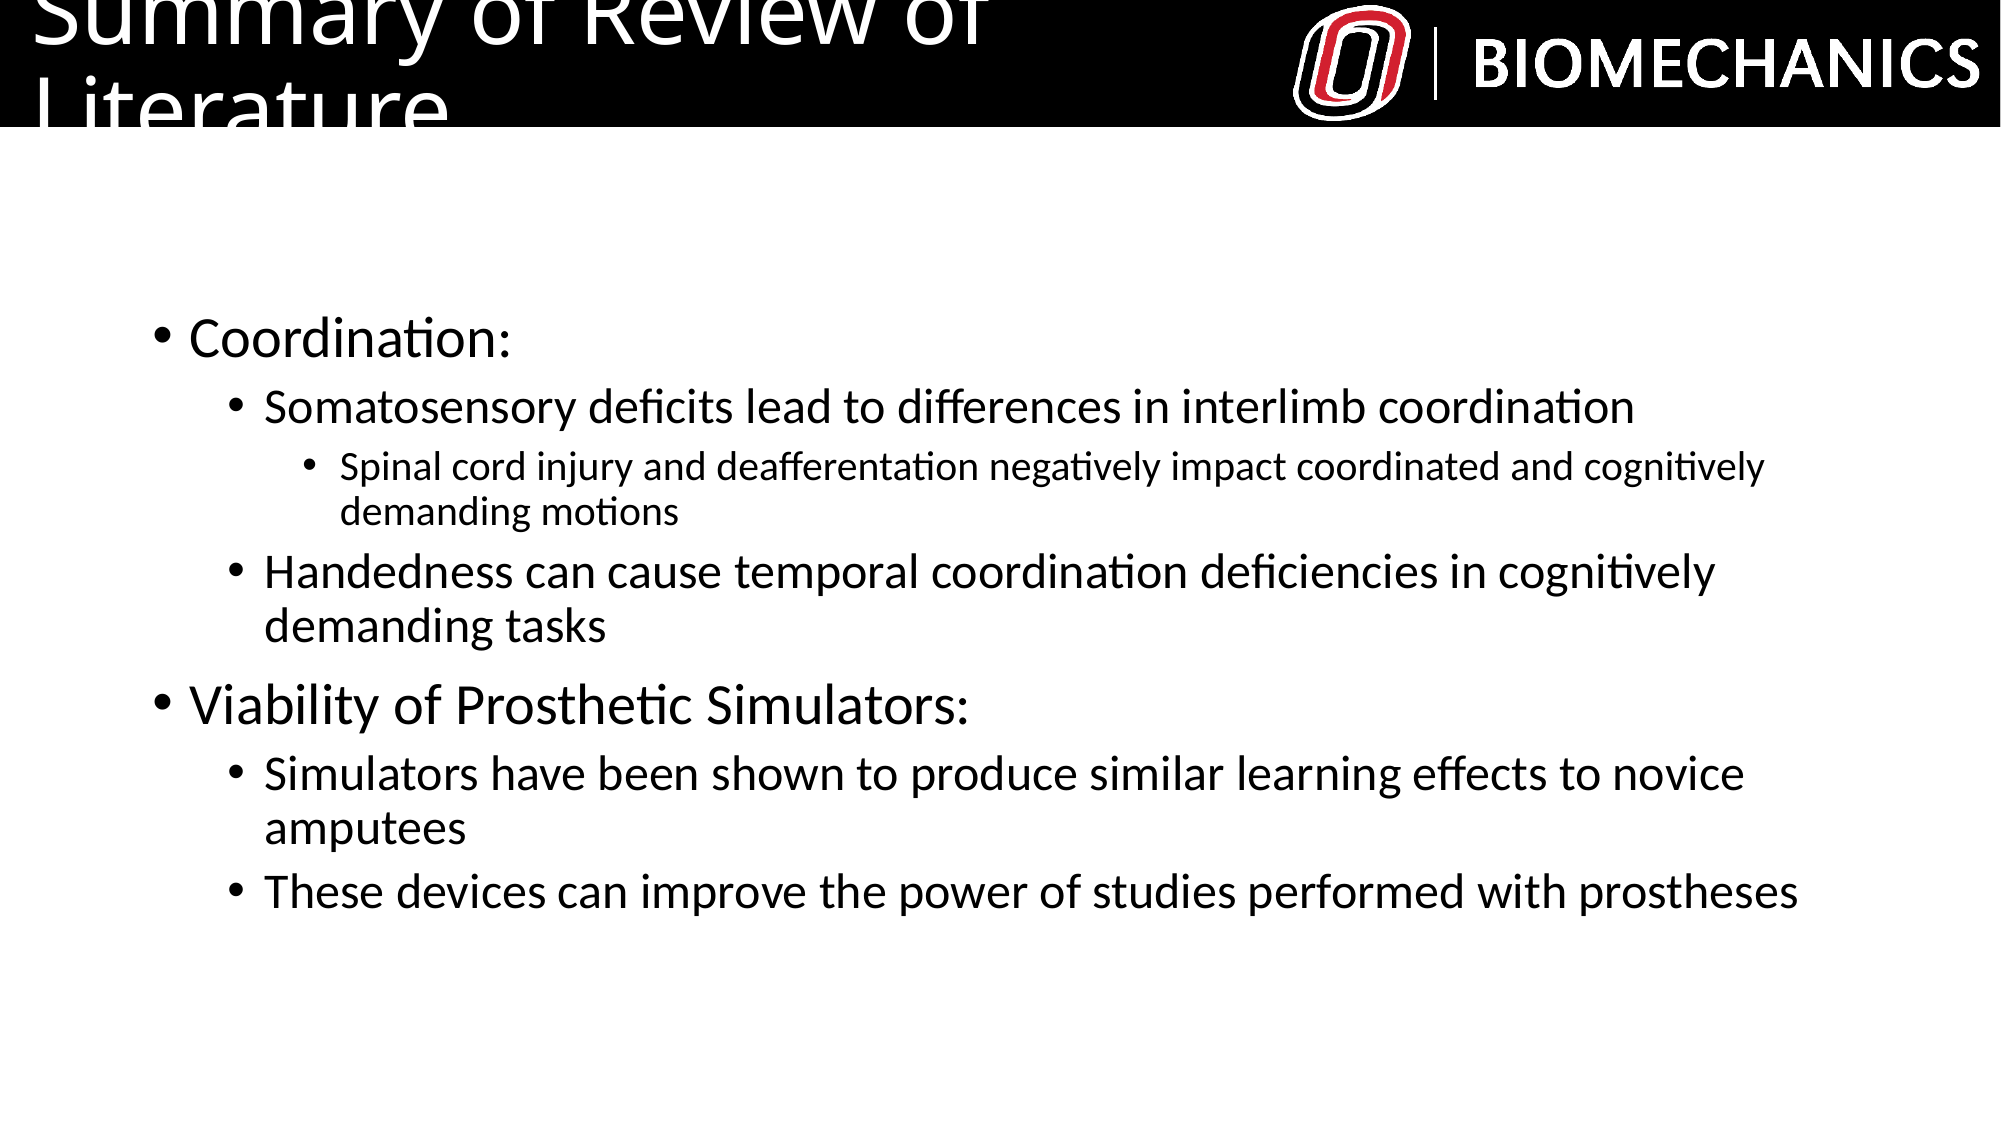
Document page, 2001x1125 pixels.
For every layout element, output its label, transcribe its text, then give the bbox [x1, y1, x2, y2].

title Summary of Review of Literature [16, 1, 1275, 127]
list Coordination: Somatosensory deficits lead to differences in interlimb coordination Spinal cord injury and deafferentation negatively impact coordinated and cognitively demanding motions Handedness can cause temporal coordination deficiencies in cognitively demanding tasks Viability of Prosthetic Simulators: Simulators have been shown to produce similar learning effects to novice amputees These devices can improve the power of studies performed with prostheses [137, 299, 1863, 1014]
picture [1293, 5, 1982, 121]
